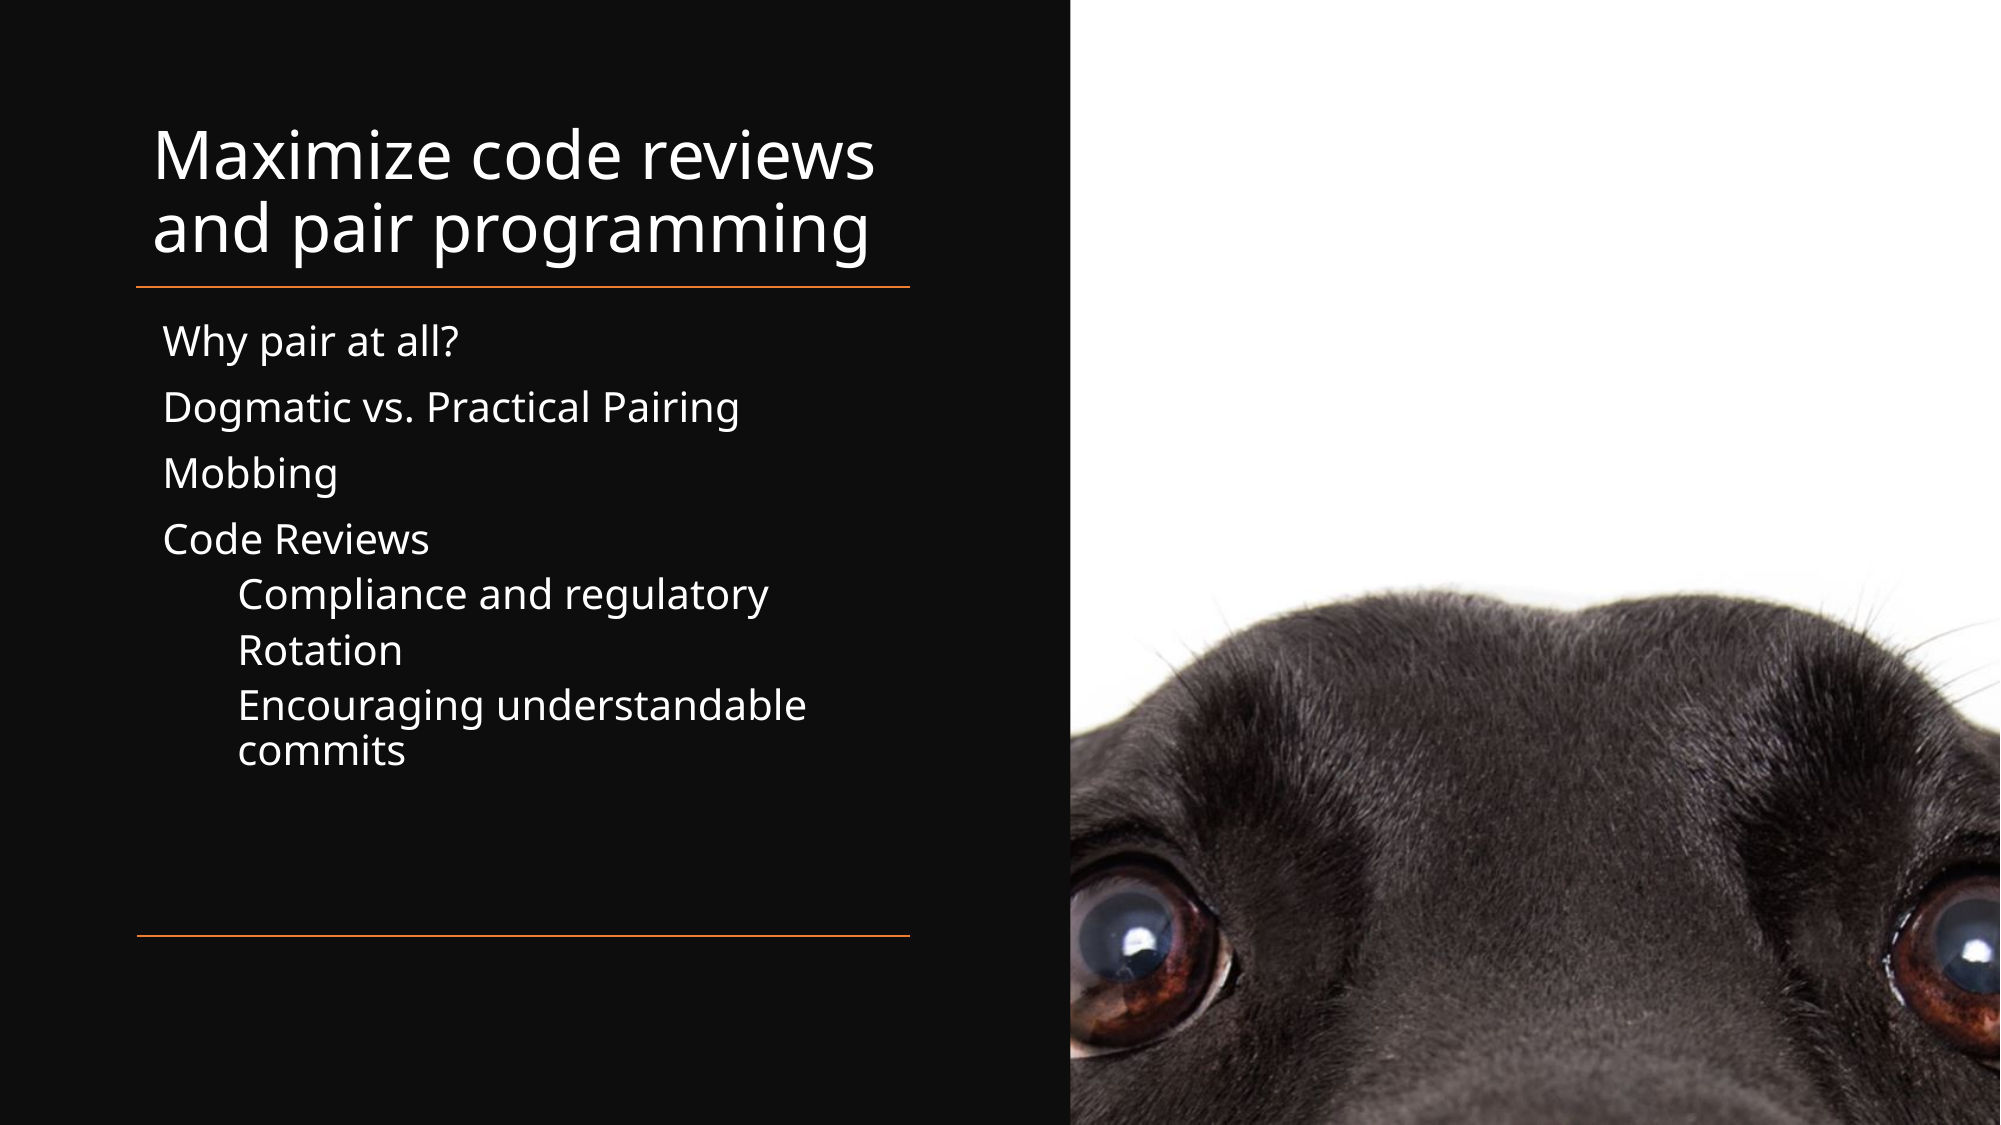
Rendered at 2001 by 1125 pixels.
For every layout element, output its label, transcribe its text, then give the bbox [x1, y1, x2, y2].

text_box [0, 0, 1070, 1125]
picture [1070, 0, 2000, 1125]
list Why pair at all? Dogmatic vs. Practical Pairing Mobbing Code Reviews Compliance and regulatory Rotation Encouraging understandable commits [147, 313, 900, 912]
title Maximize code reviews and pair programming [137, 73, 910, 275]
